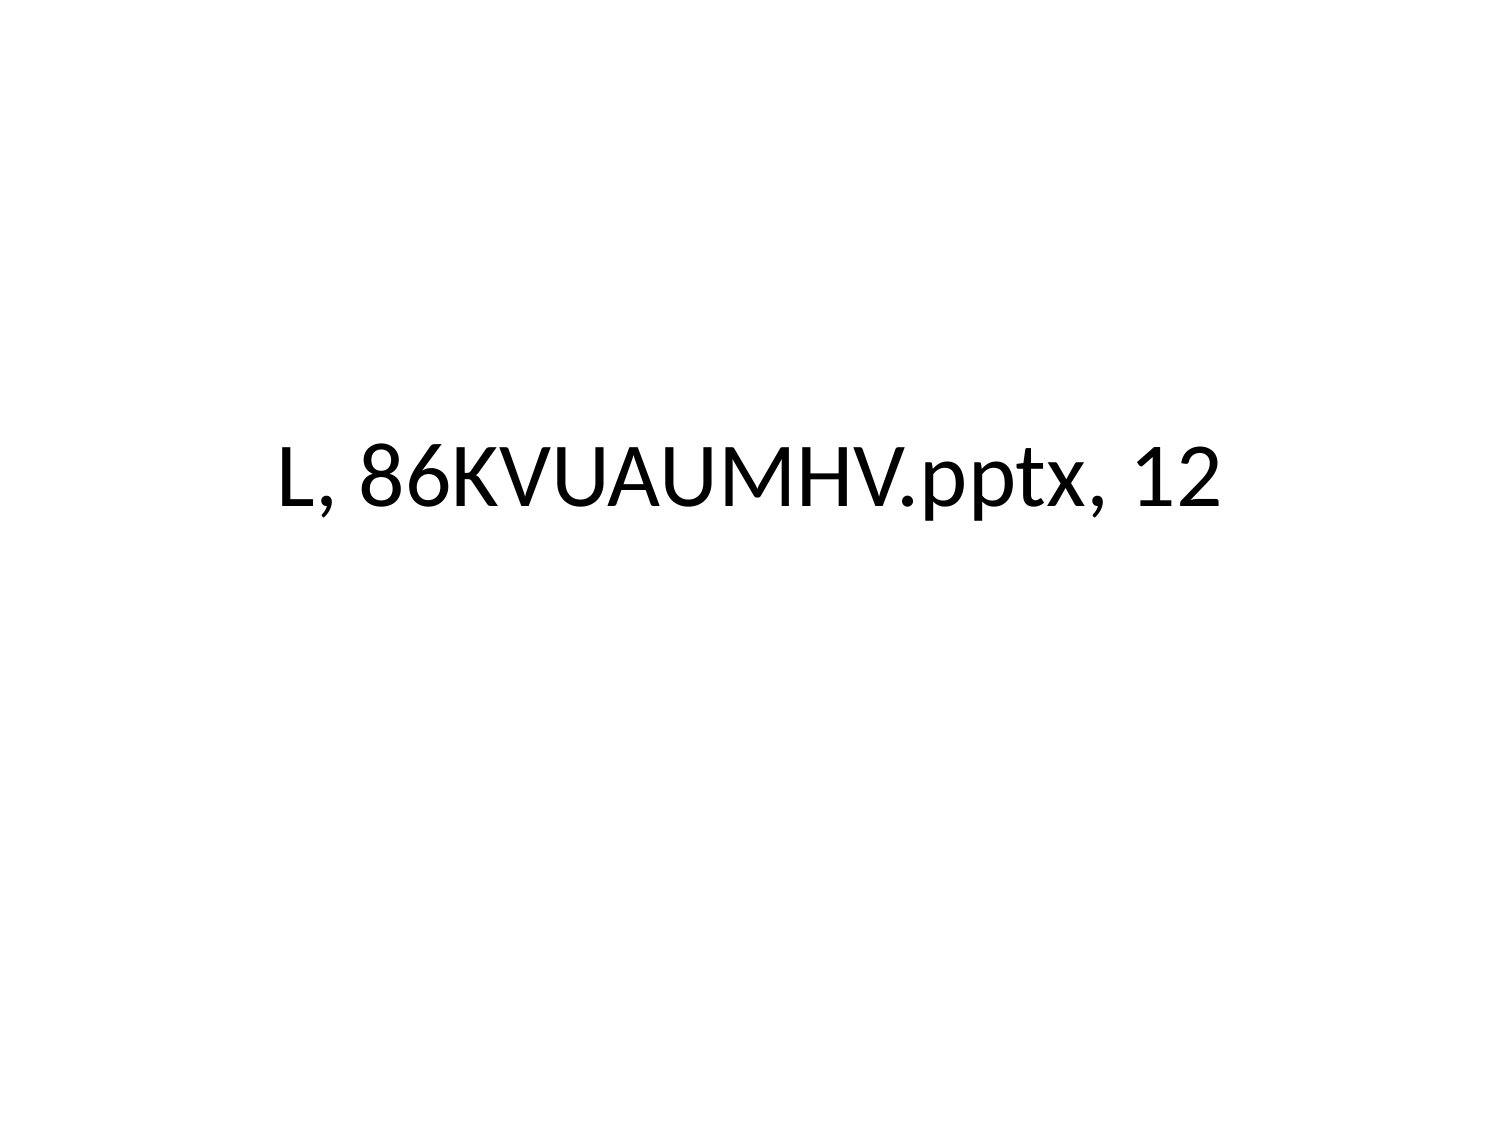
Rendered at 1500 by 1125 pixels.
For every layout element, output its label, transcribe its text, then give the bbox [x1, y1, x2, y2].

title L, 86KVUAUMHV.pptx, 12 [112, 349, 1388, 591]
